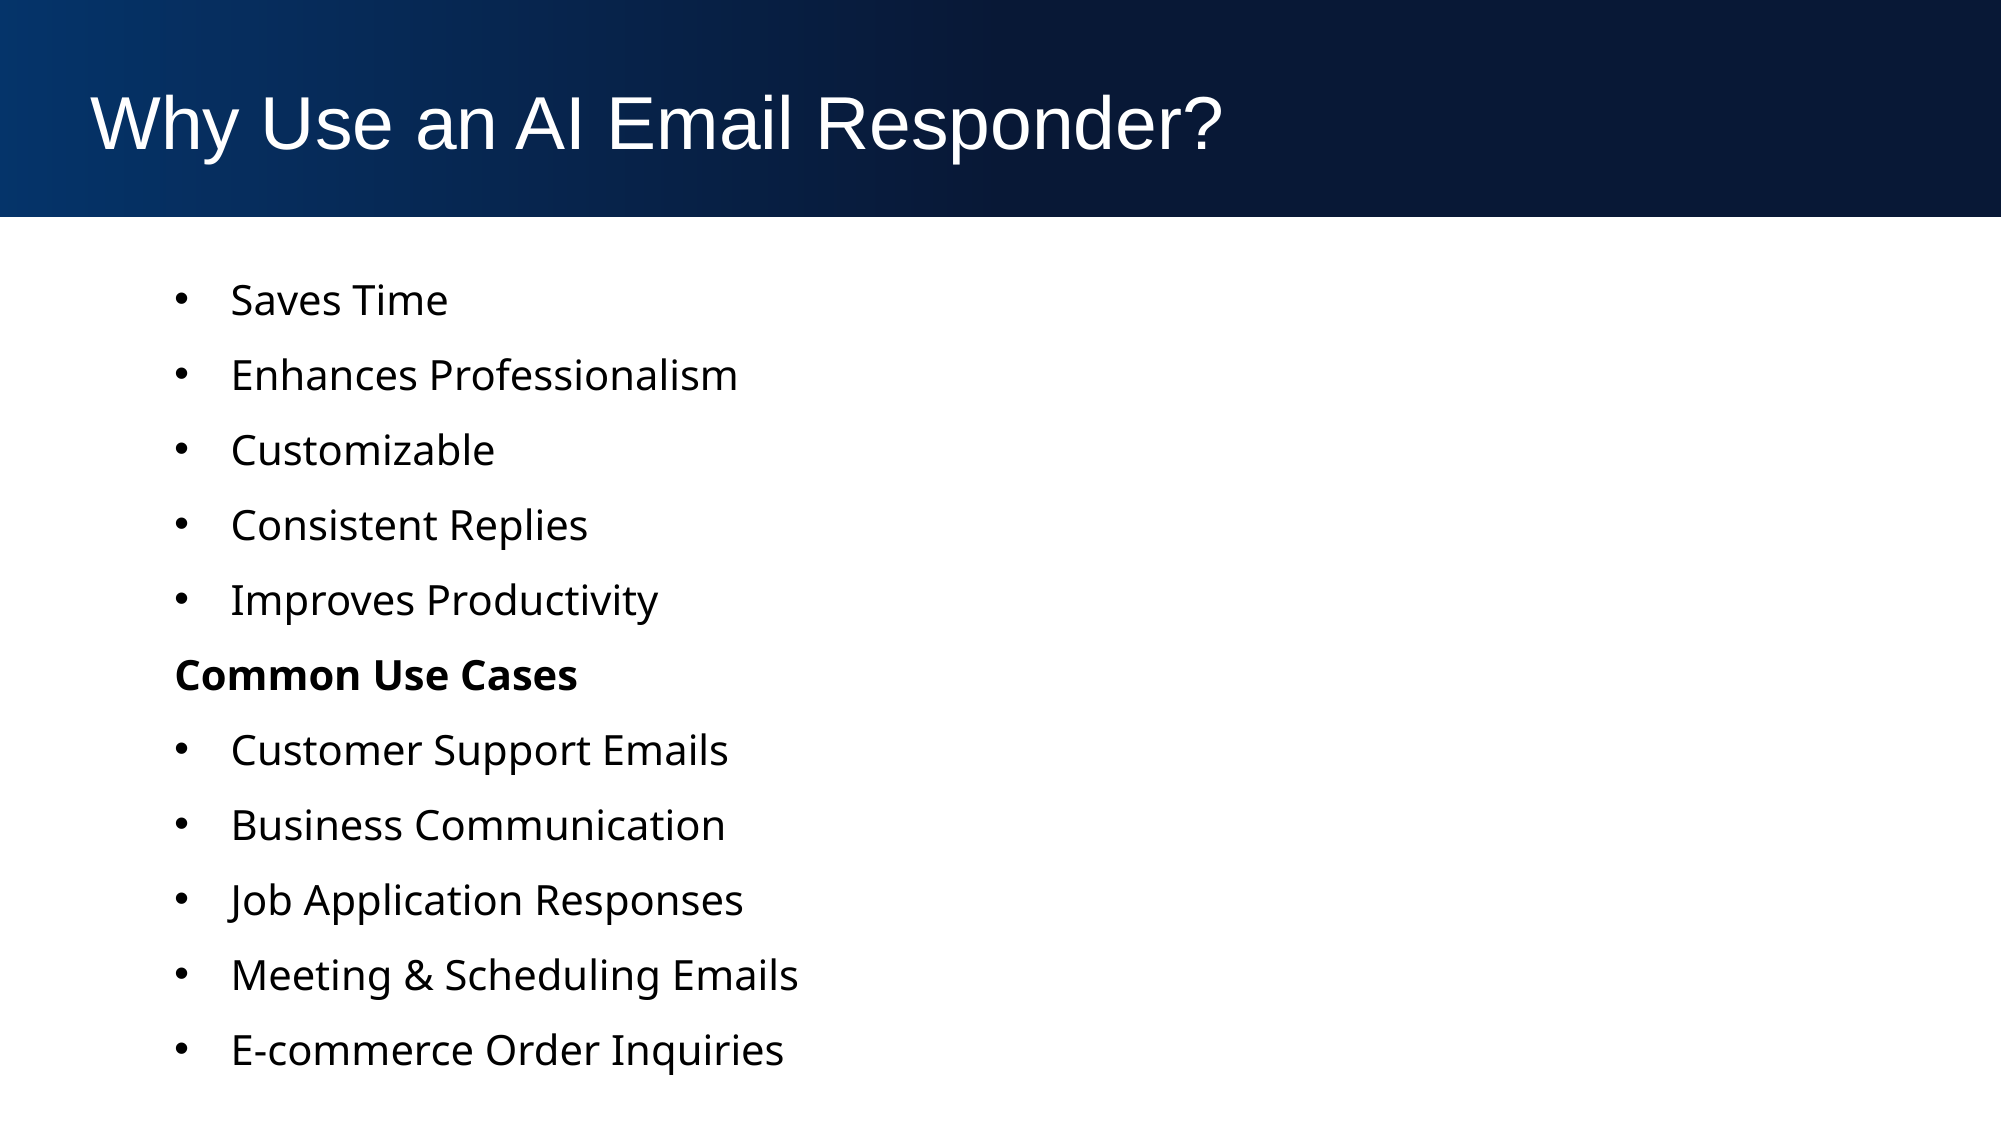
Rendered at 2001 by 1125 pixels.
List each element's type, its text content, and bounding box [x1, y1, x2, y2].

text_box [82, 70, 1925, 178]
text_box Saves Time Enhances Professionalism Customizable Consistent Replies Improves Productivity Common Use Cases Customer Support Emails Business Communication Job Application Responses Meeting & Scheduling Emails E-commerce Order Inquiries [82, 241, 1925, 1082]
text_box [0, 0, 2000, 217]
